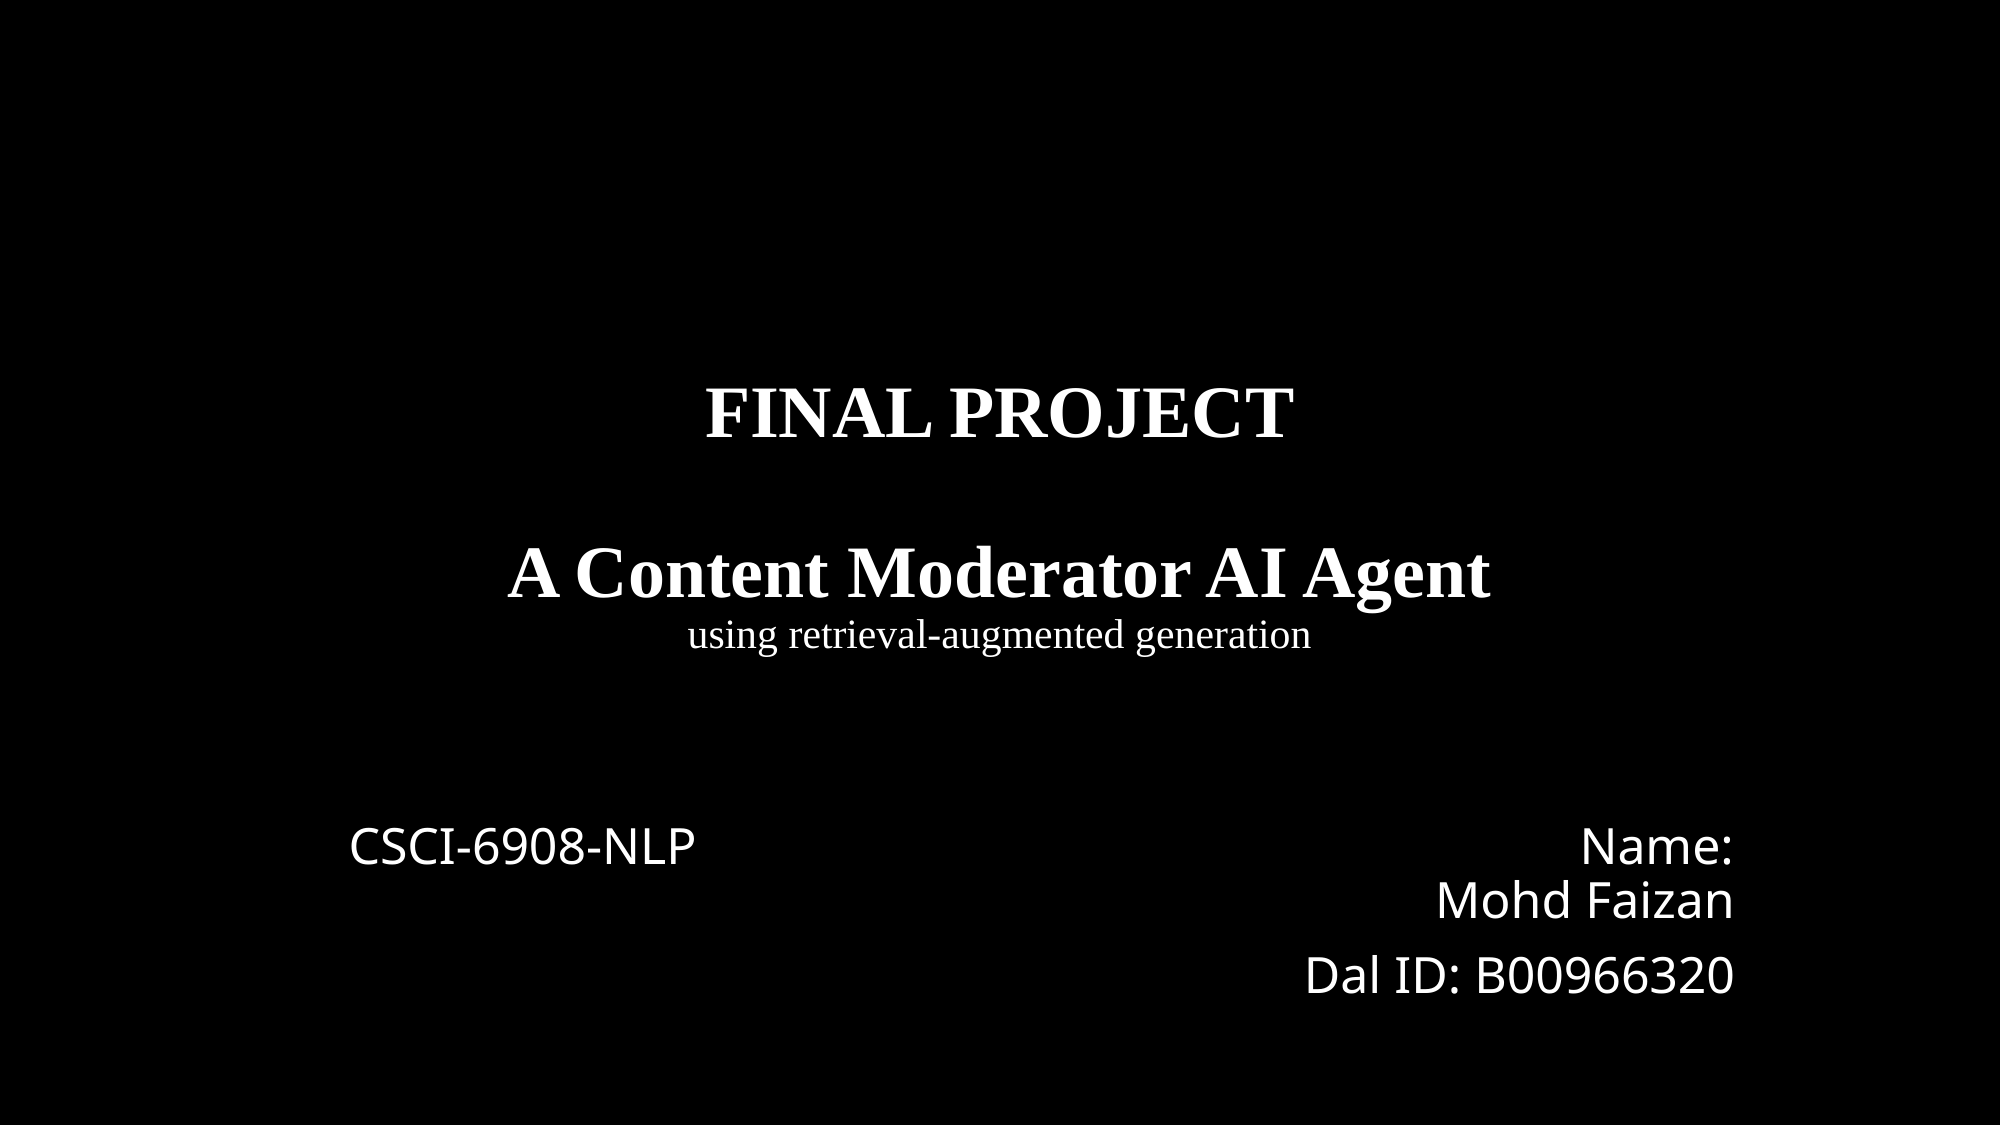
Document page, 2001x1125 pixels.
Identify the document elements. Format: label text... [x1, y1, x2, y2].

subtitle CSCI-6908-NLP Name: Mohd Faizan Dal ID: B00966320 [249, 814, 1750, 1086]
title FINAL PROJECT A Content Moderator AI Agent using retrieval-augmented generation [249, 362, 1750, 755]
